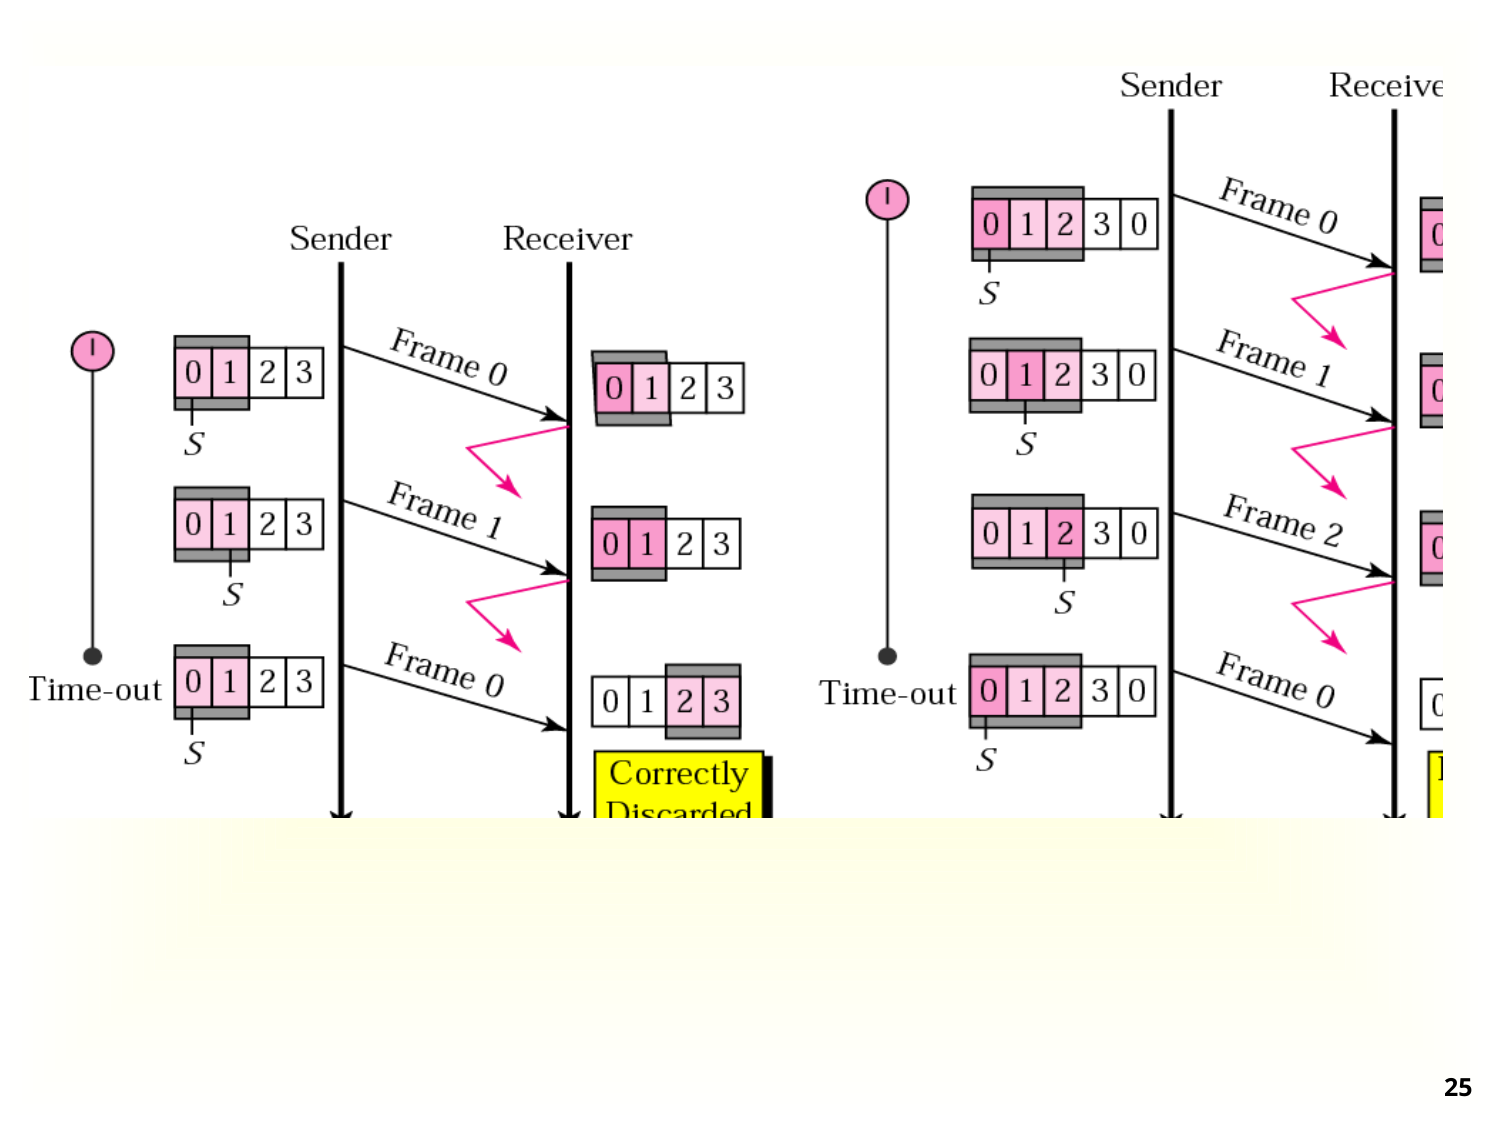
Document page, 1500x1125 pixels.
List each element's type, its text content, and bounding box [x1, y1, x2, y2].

slide_number 25 [1399, 1087, 1488, 1113]
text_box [24, 24, 1450, 825]
